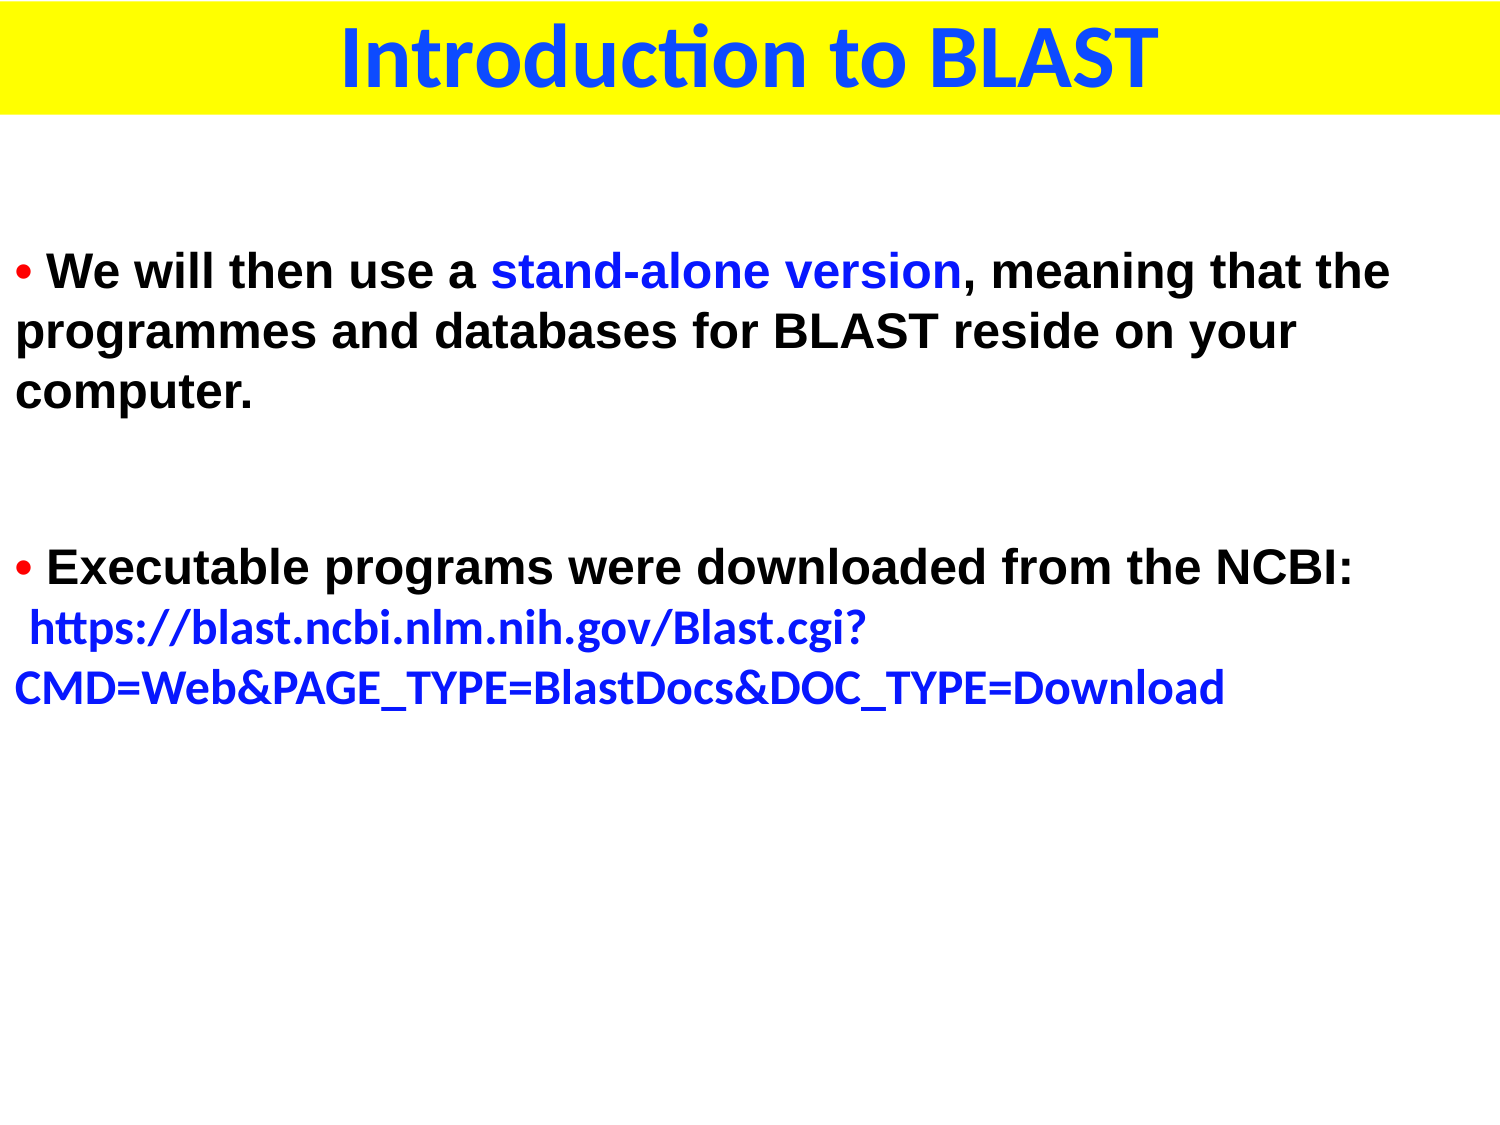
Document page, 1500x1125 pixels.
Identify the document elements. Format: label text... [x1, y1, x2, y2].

text_box • We will then use a stand-alone version, meaning that the programmes and databases for BLAST reside on your computer. [0, 230, 1500, 426]
title Introduction to BLAST [0, 1, 1500, 115]
text_box • Executable programs were downloaded from the NCBI: https://blast.ncbi.nlm.nih.gov/Blast.cgi?CMD=Web&PAGE_TYPE=BlastDocs&DOC_TYPE=Download [0, 527, 1500, 722]
